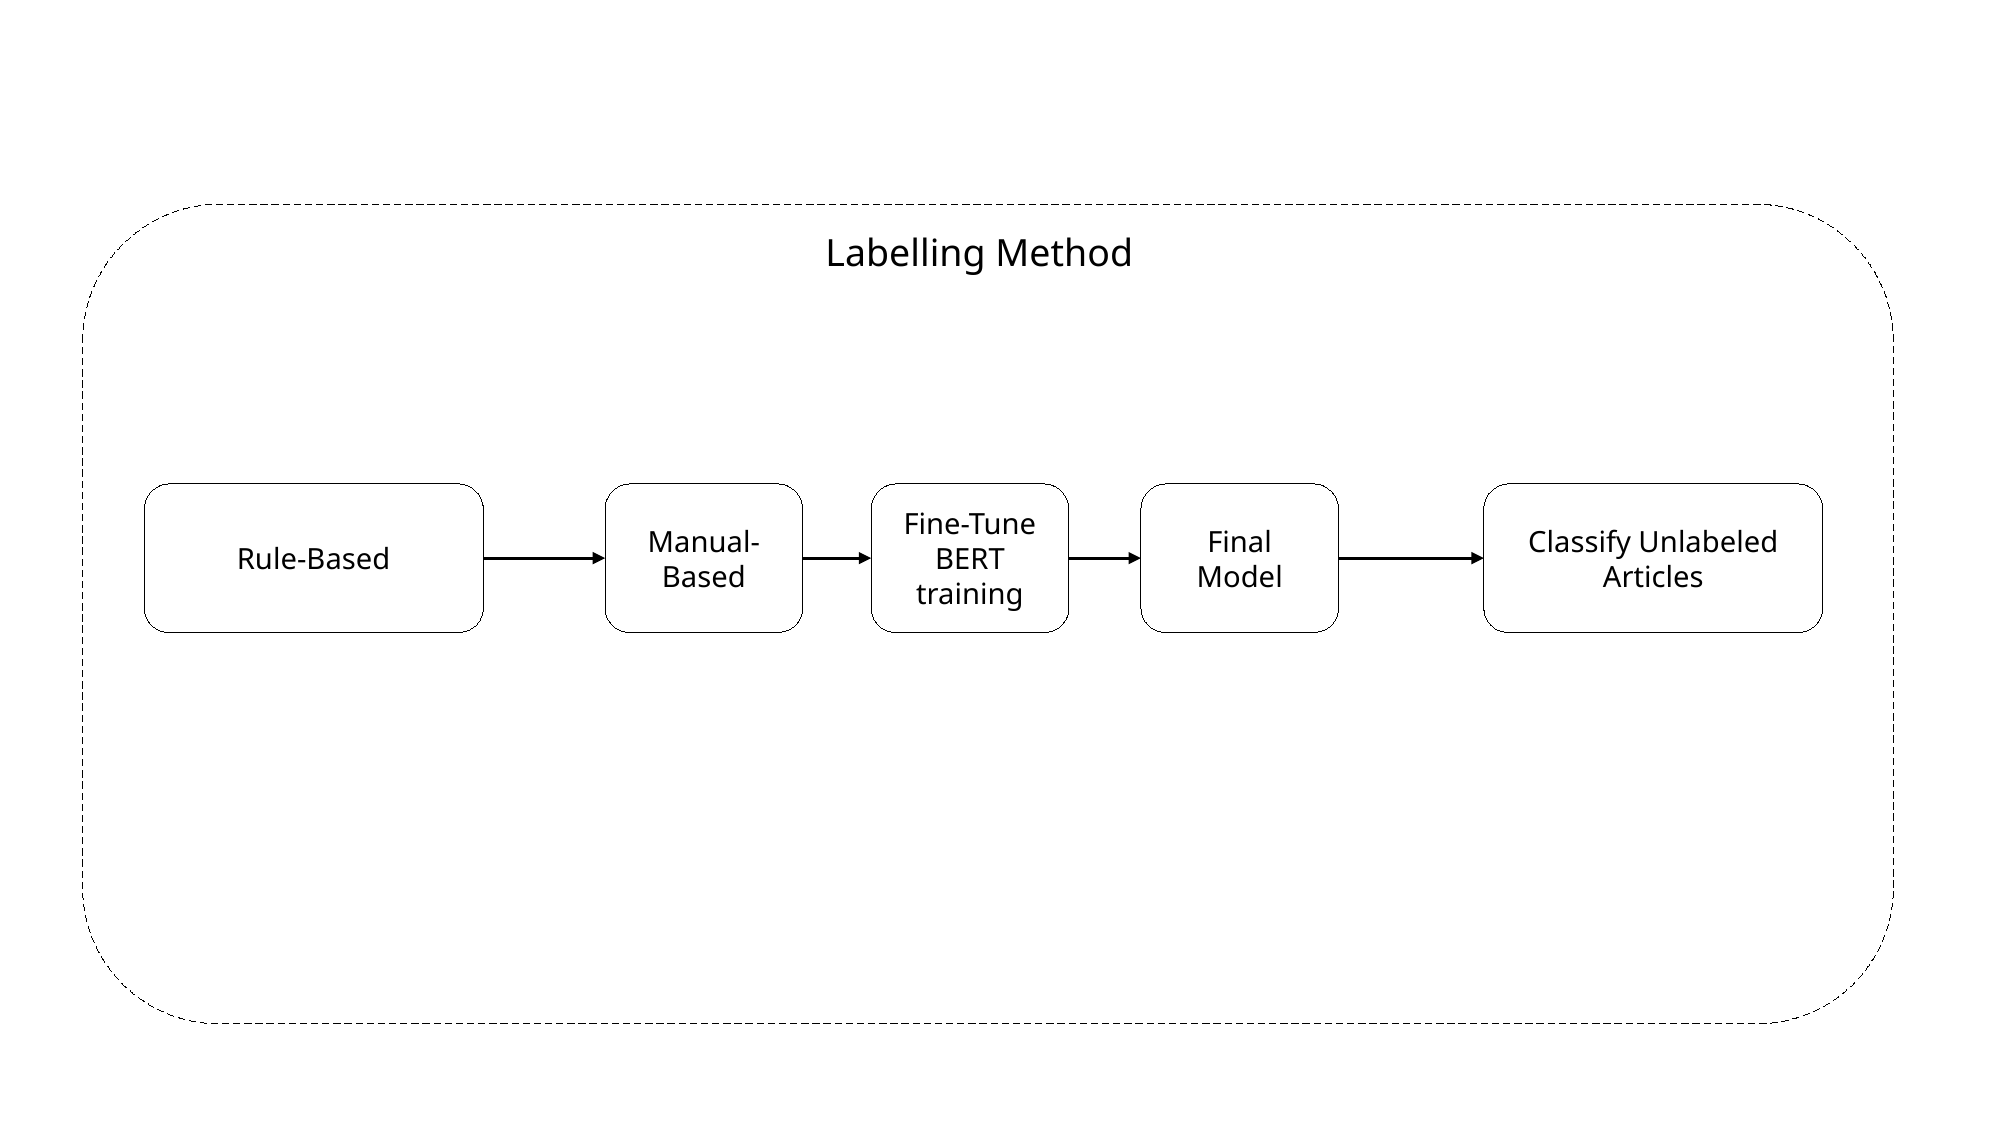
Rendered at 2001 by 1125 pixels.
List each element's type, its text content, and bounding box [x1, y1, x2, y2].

text_box Rule-Based [144, 483, 484, 633]
text_box [82, 204, 1894, 1024]
text_box Final Model [1140, 483, 1339, 633]
text_box Labelling Method [809, 221, 1149, 282]
text_box Fine-Tune BERT training [871, 483, 1069, 633]
text_box Manual-Based [605, 483, 803, 633]
text_box Classify Unlabeled Articles [1483, 483, 1823, 633]
